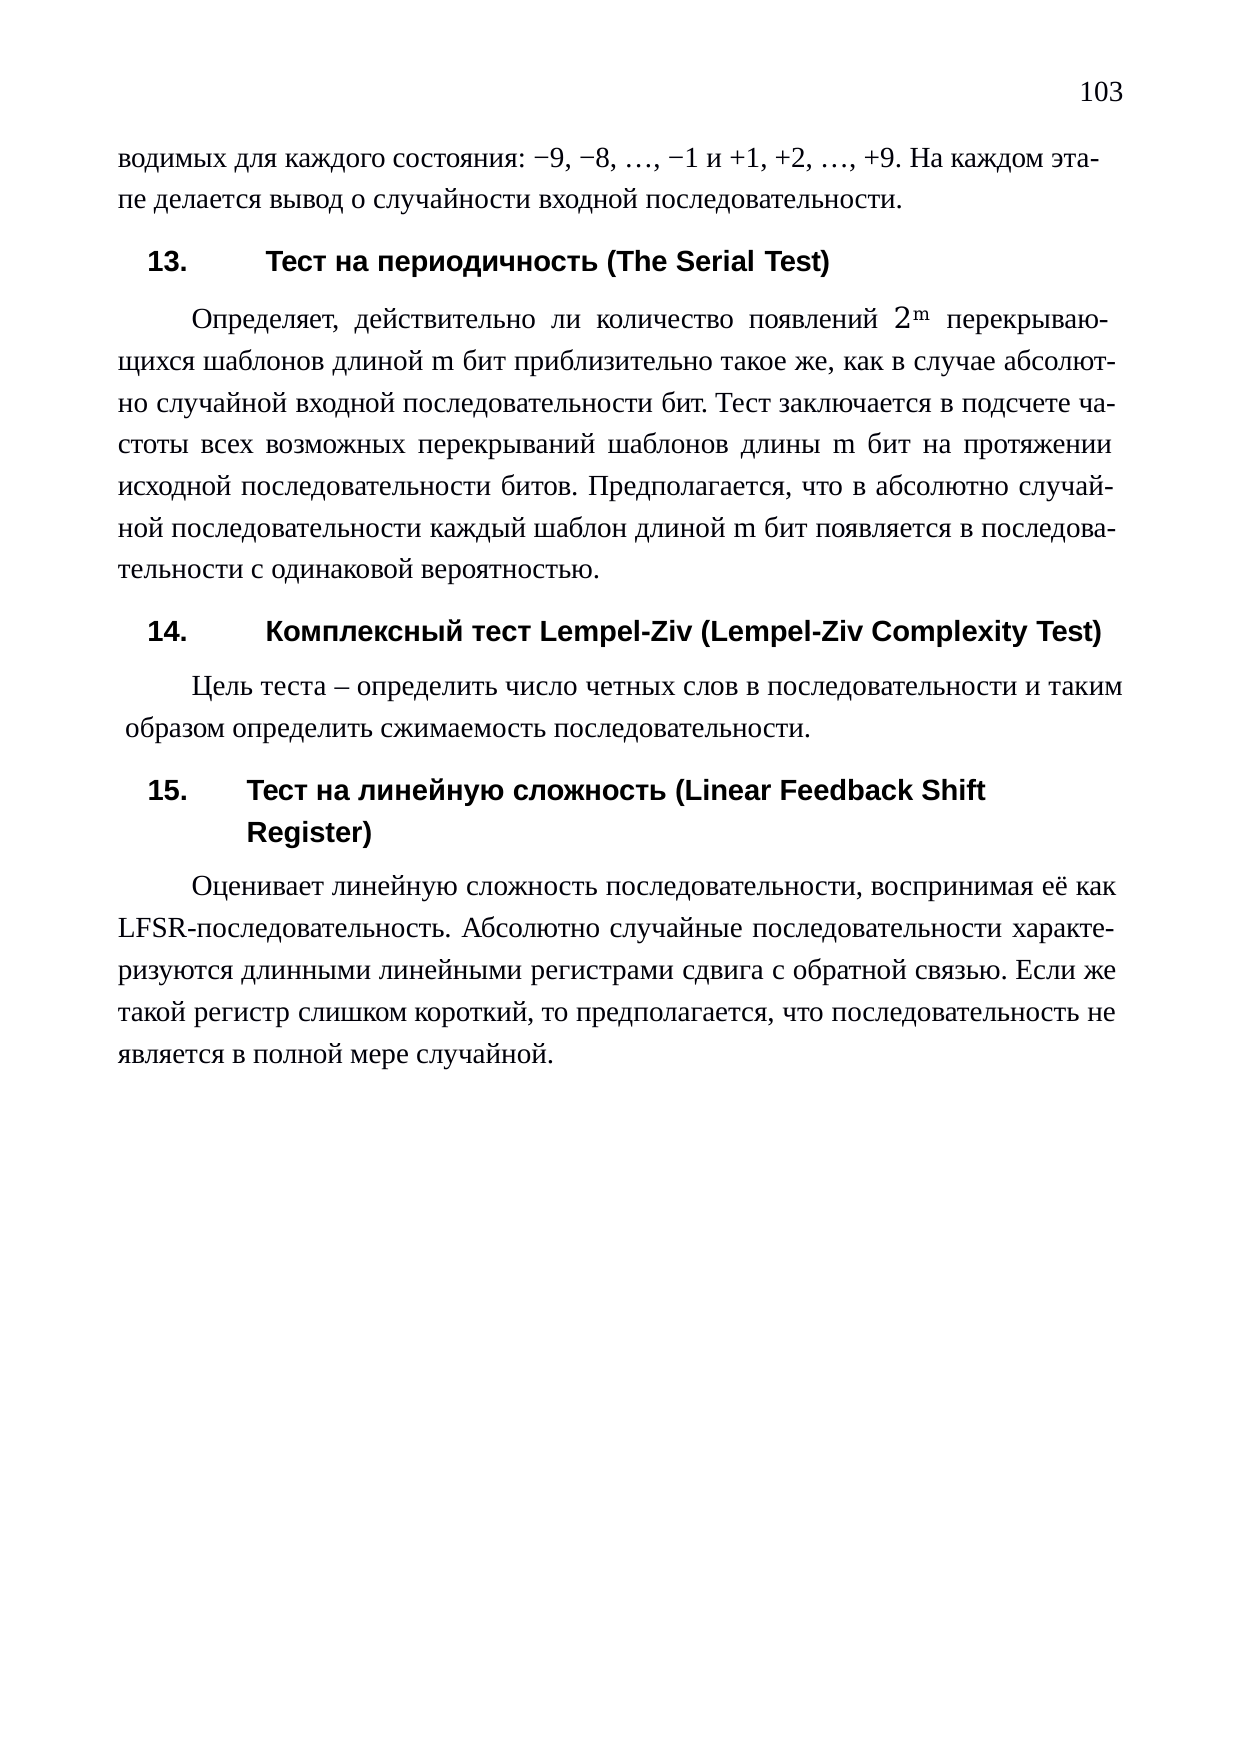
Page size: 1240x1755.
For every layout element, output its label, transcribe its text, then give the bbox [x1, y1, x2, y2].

text_box 103 водимых для каждого состояния: −9, −8, …, −1 и +1, +2, …, +9. На каждом эта- пе делается вывод о случайности входной последовательности. Тест на периодичность (The Serial Test) Определяет, действительно ли количество появлений 2m перекрываю- щихся шаблонов длиной m бит приблизительно такое же, как в случае абсолют- но случайной входной последовательности бит. Тест заключается в подсчете ча- стоты всех возможных перекрываний шаблонов длины m бит на протяжении исходной последовательности битов. Предполагается, что в абсолютно случай- ной последовательности каждый шаблон длиной m бит появляется в последова- тельности с одинаковой вероятностью. Комплексный тест Lempel-Ziv (Lempel-Ziv Complexity Test) Цель теста – определить число четных слов в последовательности и таким образом определить сжимаемость последовательности. Тест на линейную сложность (Linear Feedback Shift Register) Оценивает линейную сложность последовательности, воспринимая её как LFSR-последовательность. Абсолютно случайные последовательности характе- ризуются длинными линейными регистрами сдвига с обратной связью. Если же такой регистр слишком короткий, то предполагается, что последовательность не является в полной мере случайной. [105, 69, 1135, 1070]
